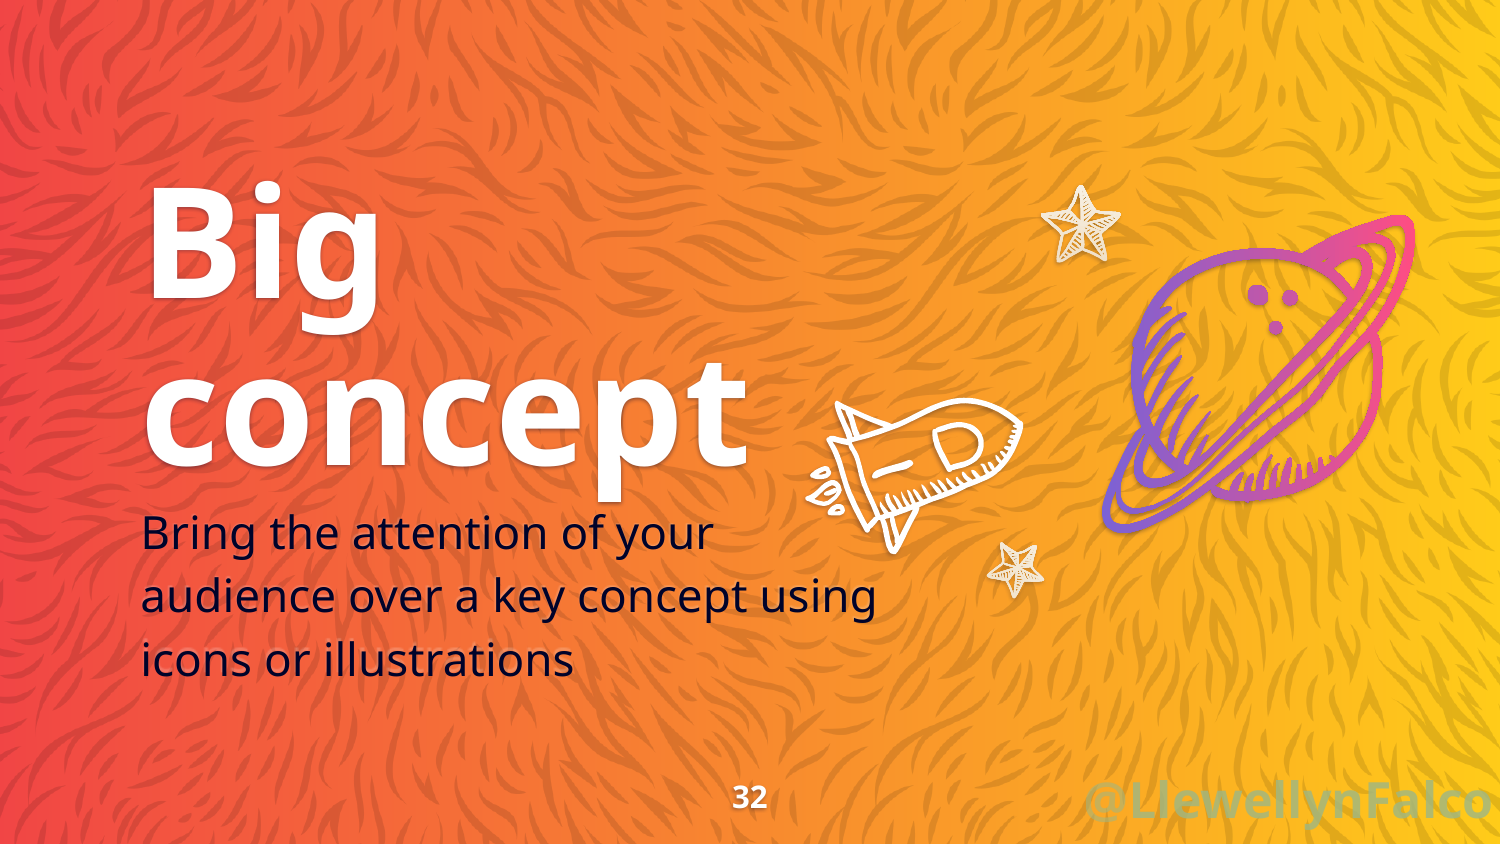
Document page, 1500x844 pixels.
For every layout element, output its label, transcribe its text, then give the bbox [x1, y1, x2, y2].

text_box [1041, 184, 1122, 263]
text_box [1101, 214, 1416, 533]
slide_number 32 [705, 766, 795, 832]
subtitle Bring the attention of your audience over a key concept using icons or illustrations [140, 495, 900, 687]
title Big concept [140, 157, 900, 493]
text_box [805, 480, 842, 506]
text_box [826, 397, 1024, 555]
text_box [810, 466, 832, 480]
text_box [986, 542, 1045, 599]
